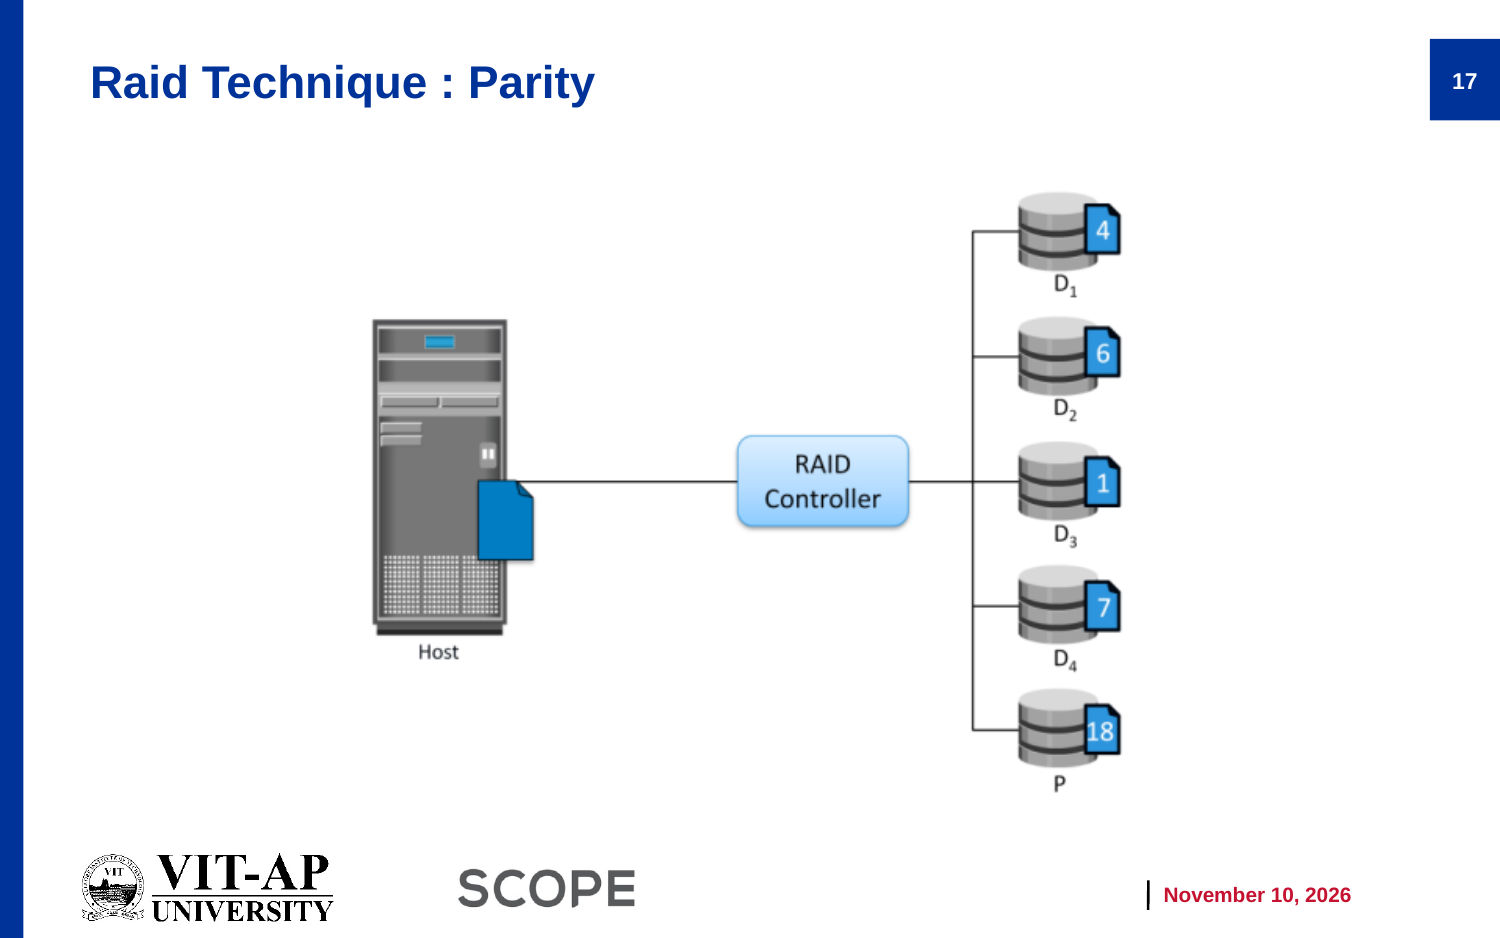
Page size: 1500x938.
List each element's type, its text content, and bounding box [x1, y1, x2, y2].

picture [76, 846, 337, 928]
slide_number 17 [1429, 45, 1500, 116]
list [240, 188, 1260, 813]
picture [454, 864, 641, 910]
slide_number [1148, 868, 1424, 919]
title Raid Technique : Parity [74, 37, 1430, 124]
